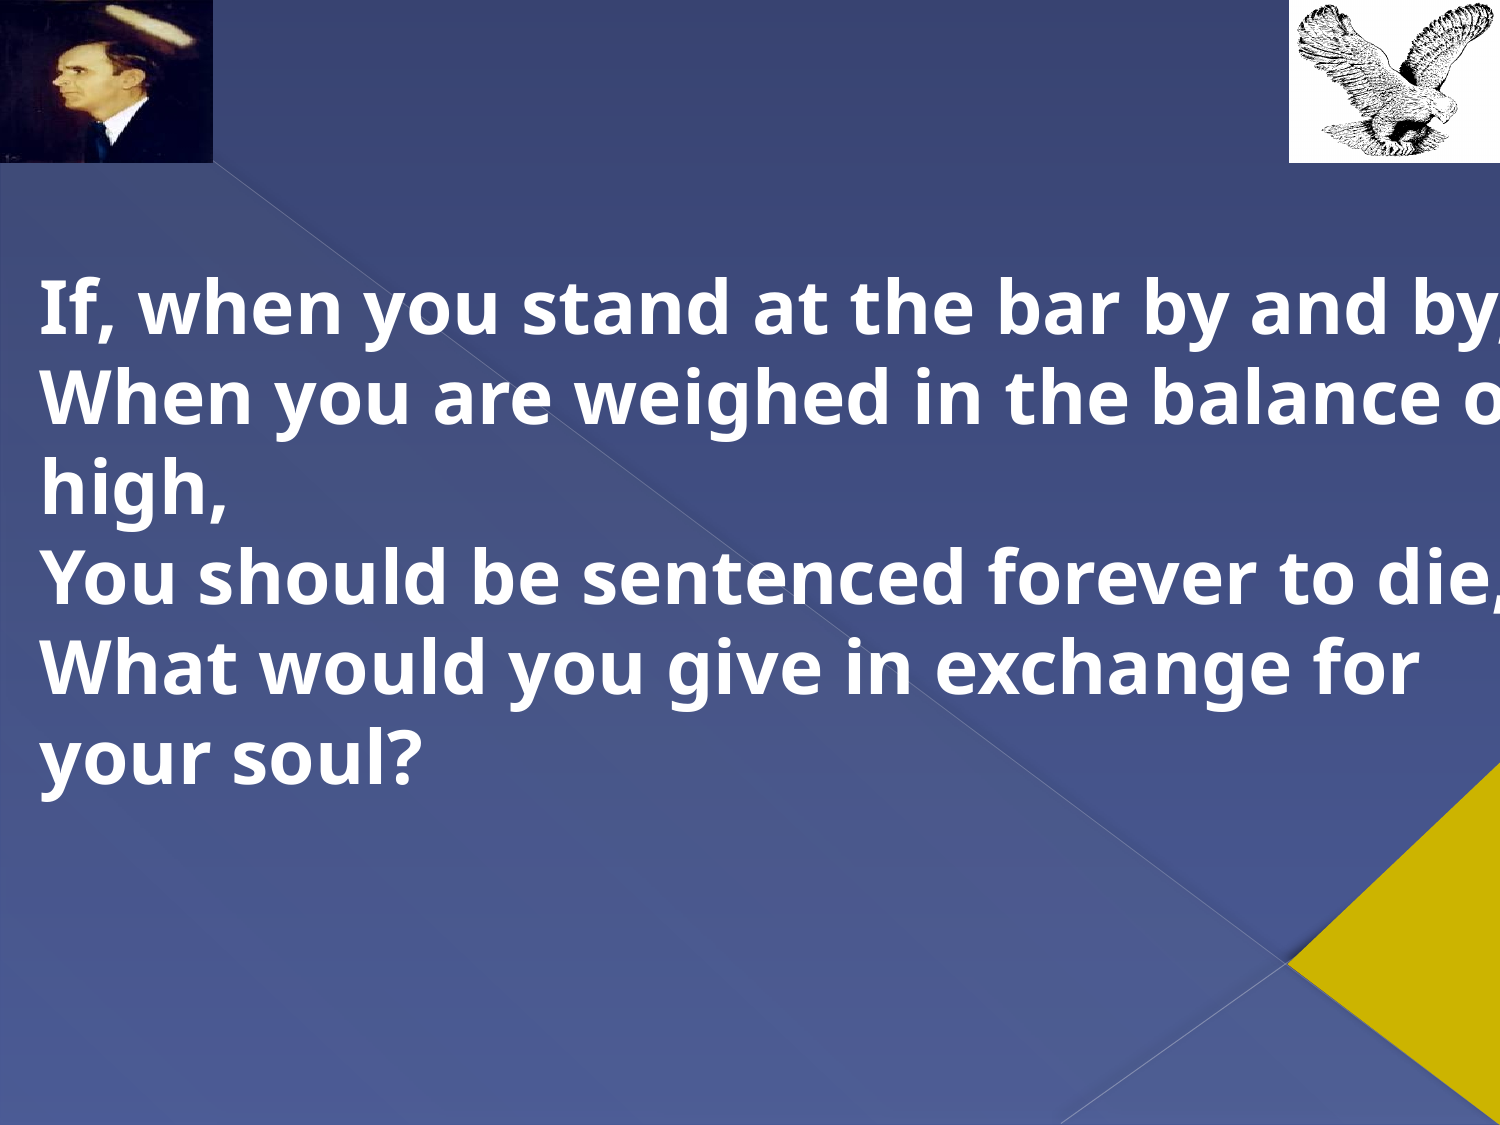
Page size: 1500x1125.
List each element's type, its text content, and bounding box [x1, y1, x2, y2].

picture [0, 0, 213, 163]
picture [1288, 0, 1500, 163]
text_box [1285, 808, 1500, 1125]
text_box If, when you stand at the bar by and by, When you are weighed in the balance on high, You should be sentenced forever to die, What would you give in exchange for your soul? [24, 162, 1500, 808]
